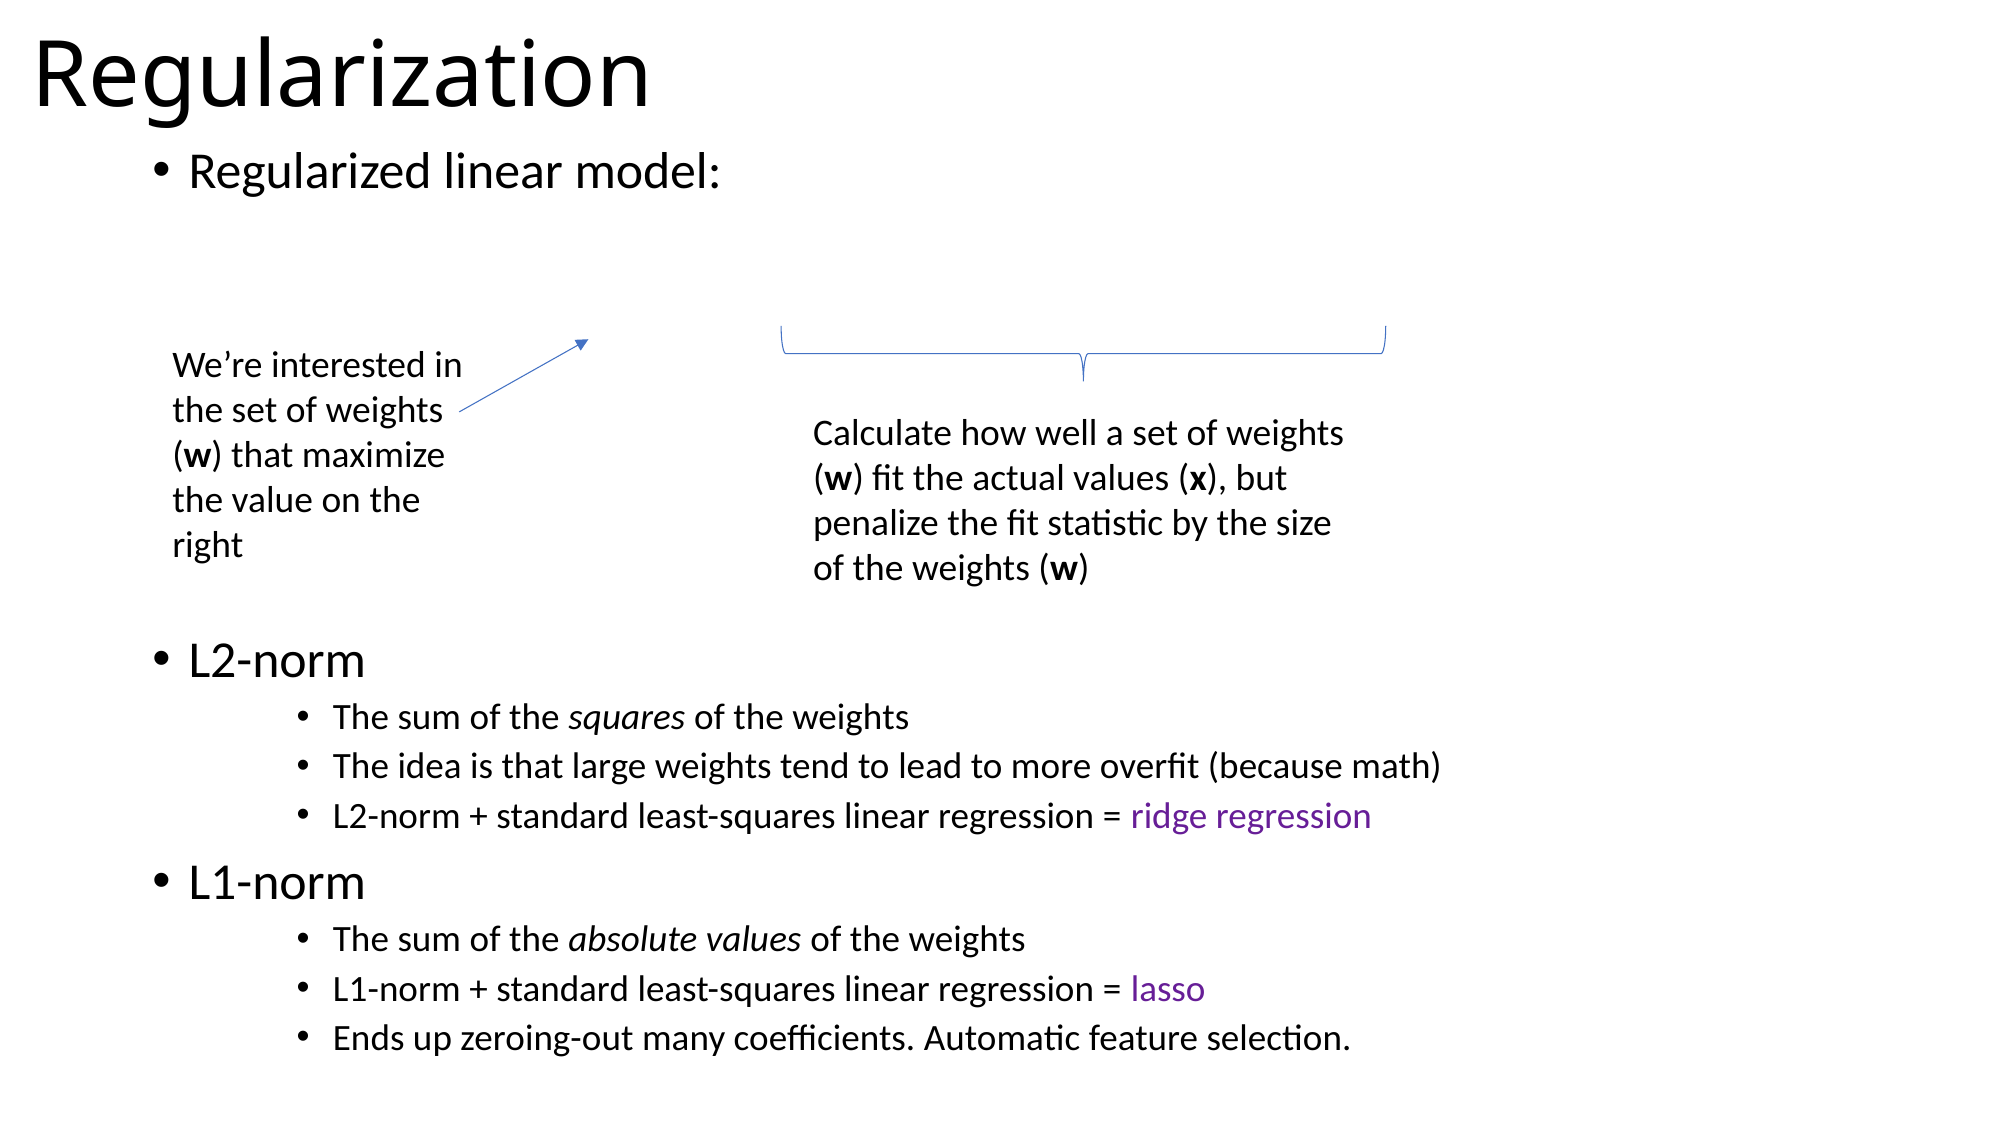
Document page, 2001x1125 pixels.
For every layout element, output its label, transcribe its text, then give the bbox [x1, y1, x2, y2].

text_box Calculate how well a set of weights (w) fit the actual values (x), but penalize the fit statistic by the size of the weights (w) [798, 400, 1369, 641]
text_box We’re interested in the set of weights (w) that maximize the value on the right [157, 332, 509, 573]
text_box [780, 325, 1387, 382]
title Regularization [16, 0, 1742, 185]
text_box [459, 339, 589, 412]
